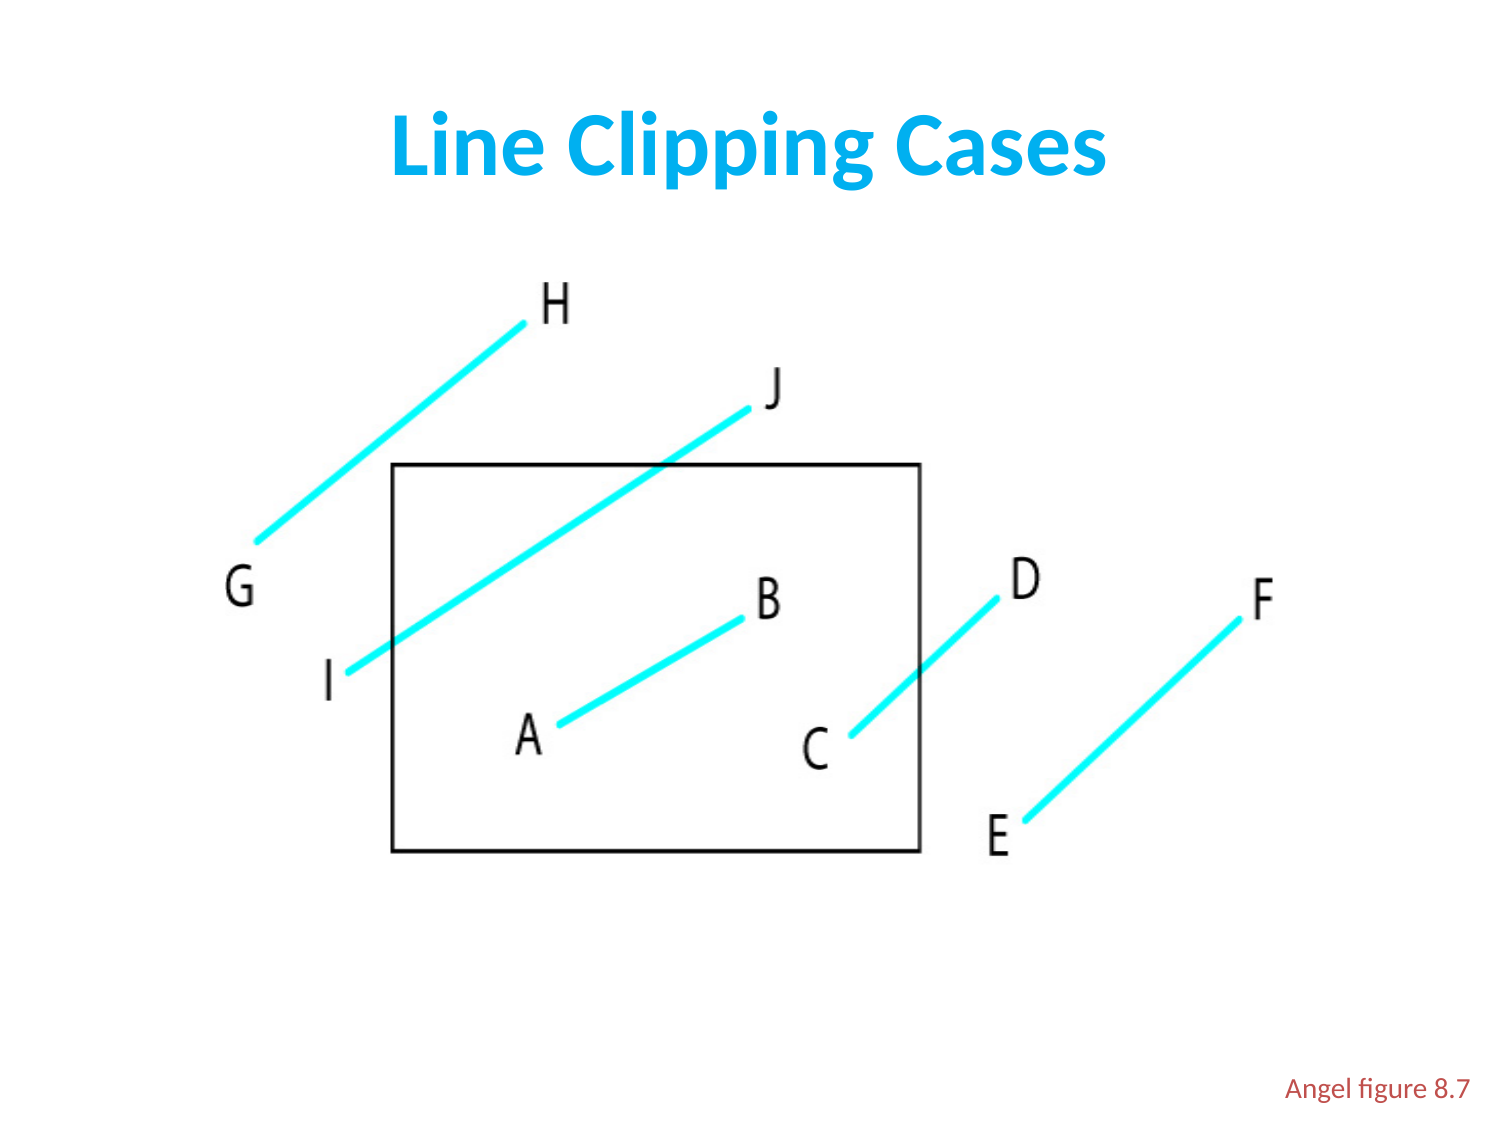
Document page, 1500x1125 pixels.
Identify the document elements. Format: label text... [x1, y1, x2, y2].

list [224, 262, 1276, 875]
title Line Clipping Cases [75, 45, 1425, 233]
text_box Angel figure 8.7 [1270, 1062, 1486, 1113]
